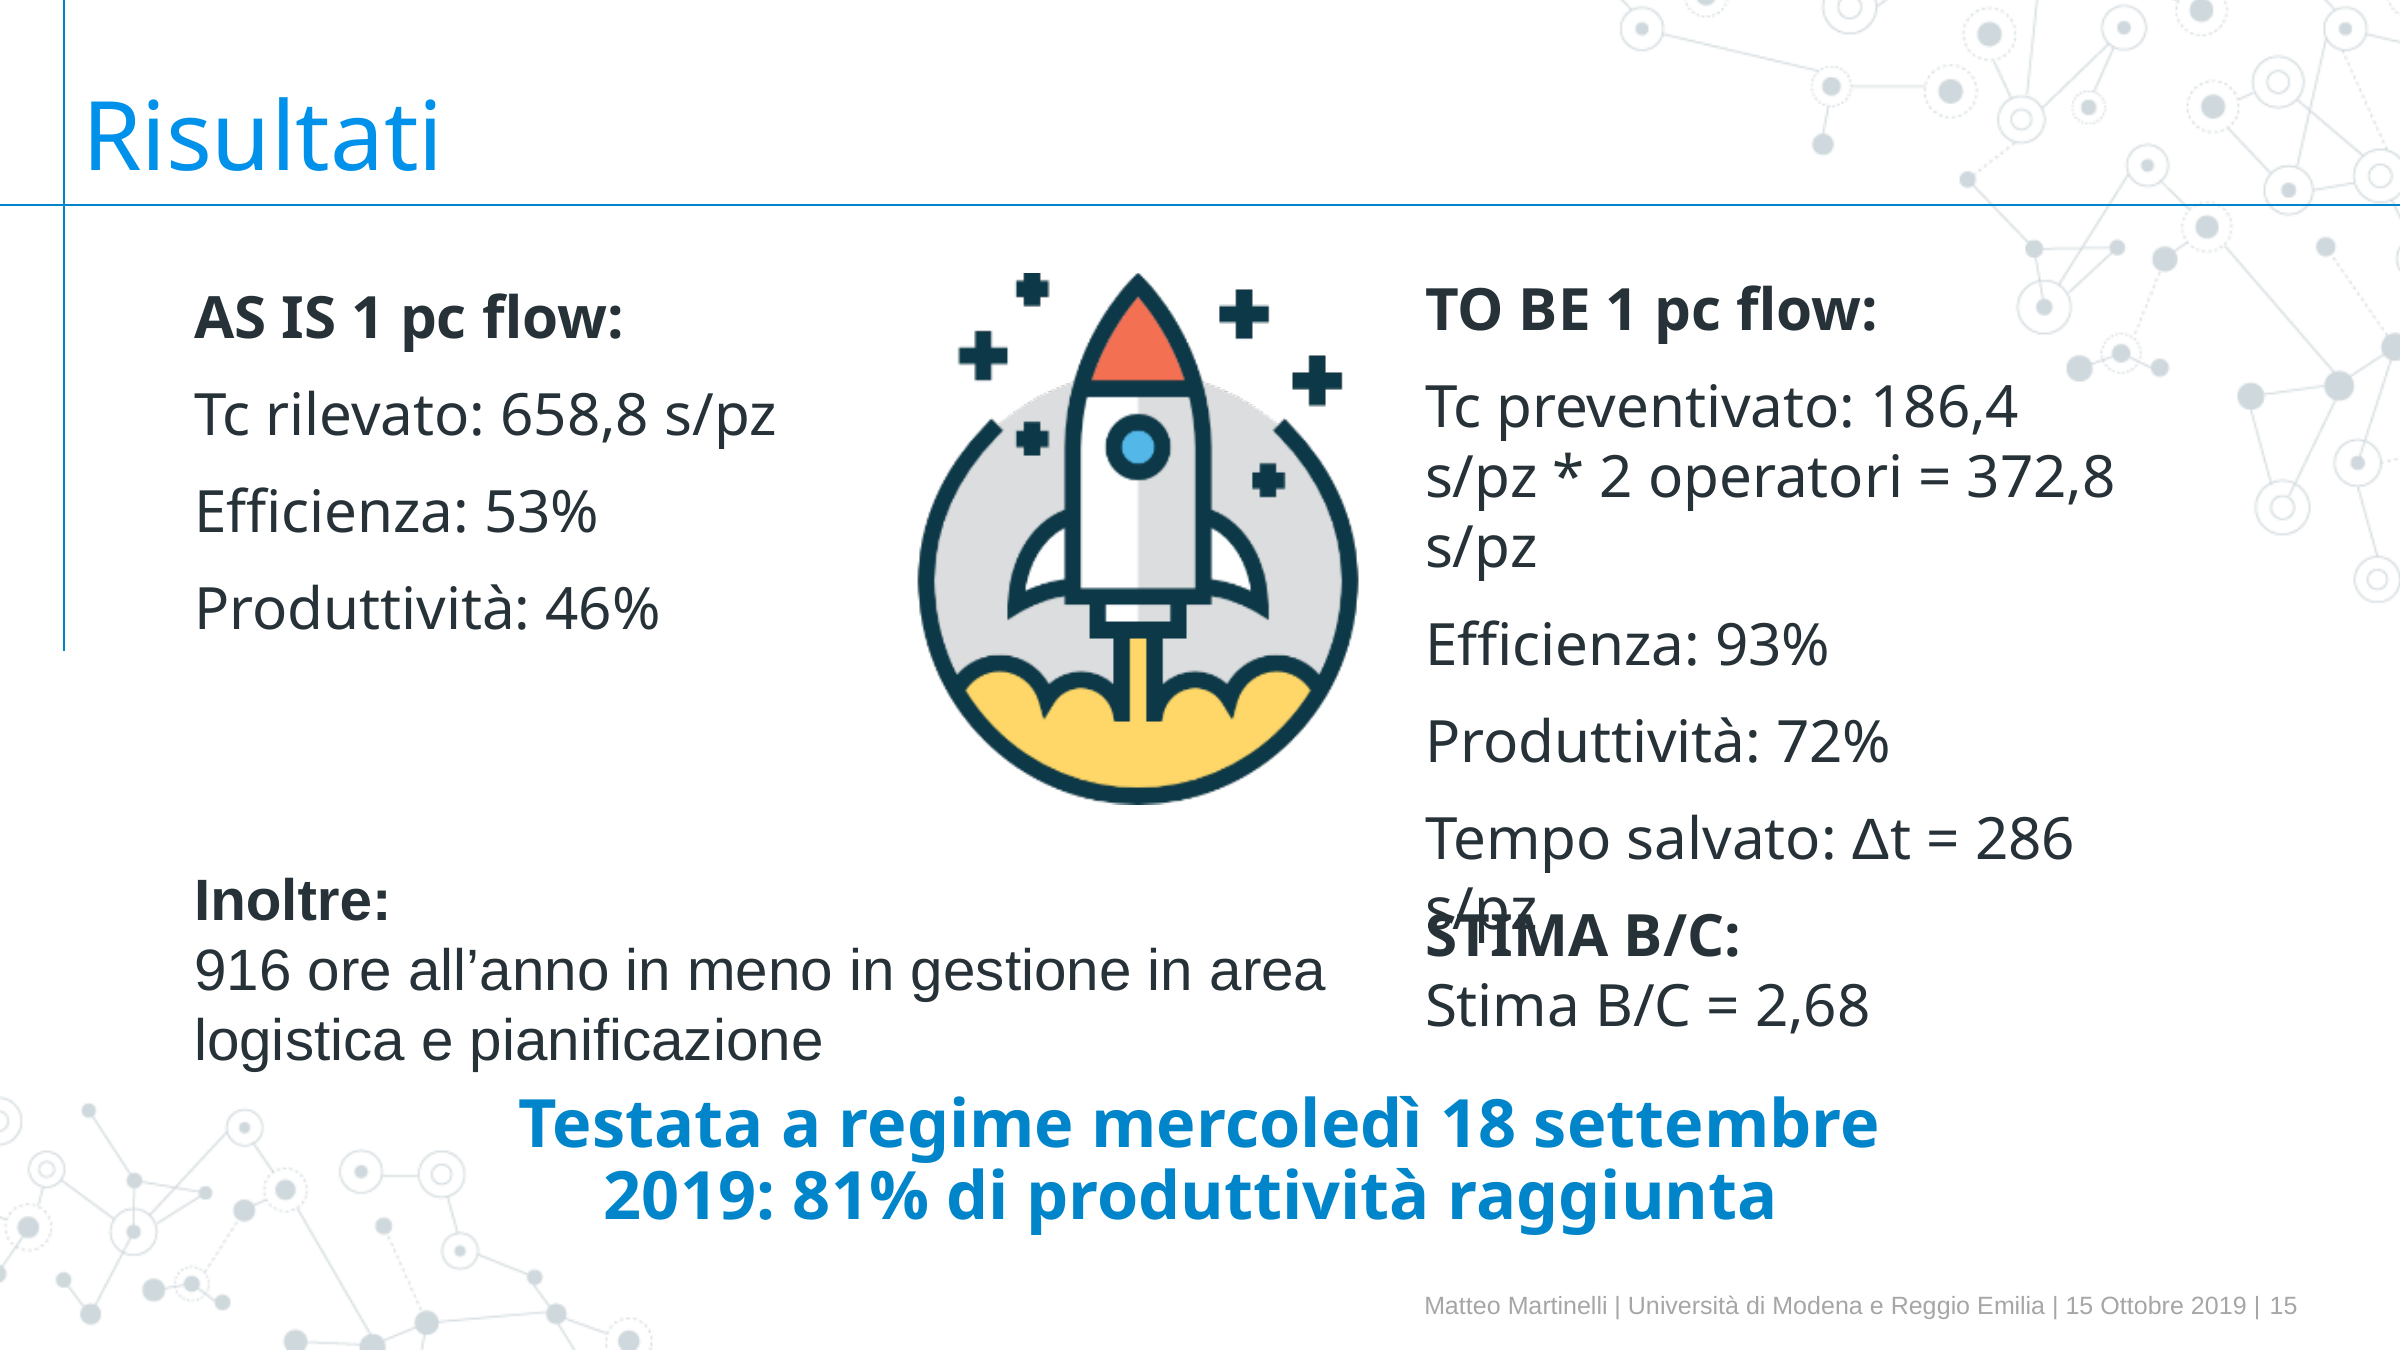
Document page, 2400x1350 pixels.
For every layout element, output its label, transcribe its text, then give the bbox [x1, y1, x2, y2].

picture [0, 207, 2400, 1350]
picture [0, 0, 62, 203]
text_box Inoltre: 916 ore all’anno in meno in gestione in area logistica e pianificazione [179, 854, 1380, 1080]
text_box Testata a regime mercoledì 18 settembre 2019: 81% di produttività raggiunta [488, 1073, 1912, 1252]
list AS IS 1 pc flow: Tc rilevato: 658,8 s/pz Efficienza: 53% Produttività: 46% [179, 265, 889, 746]
picture [66, 0, 2400, 203]
title Risultati [67, 35, 2055, 205]
text_box STIMA B/C: Stima B/C = 2,68 [1410, 890, 1926, 1046]
text_box TO BE 1 pc flow: Tc preventivato: 186,4 s/pz * 2 operatori = 372,8 s/pz Efficienza: 93% Produttività: 72% Tempo salvato: Δt = 286 s/pz [1410, 265, 2150, 764]
